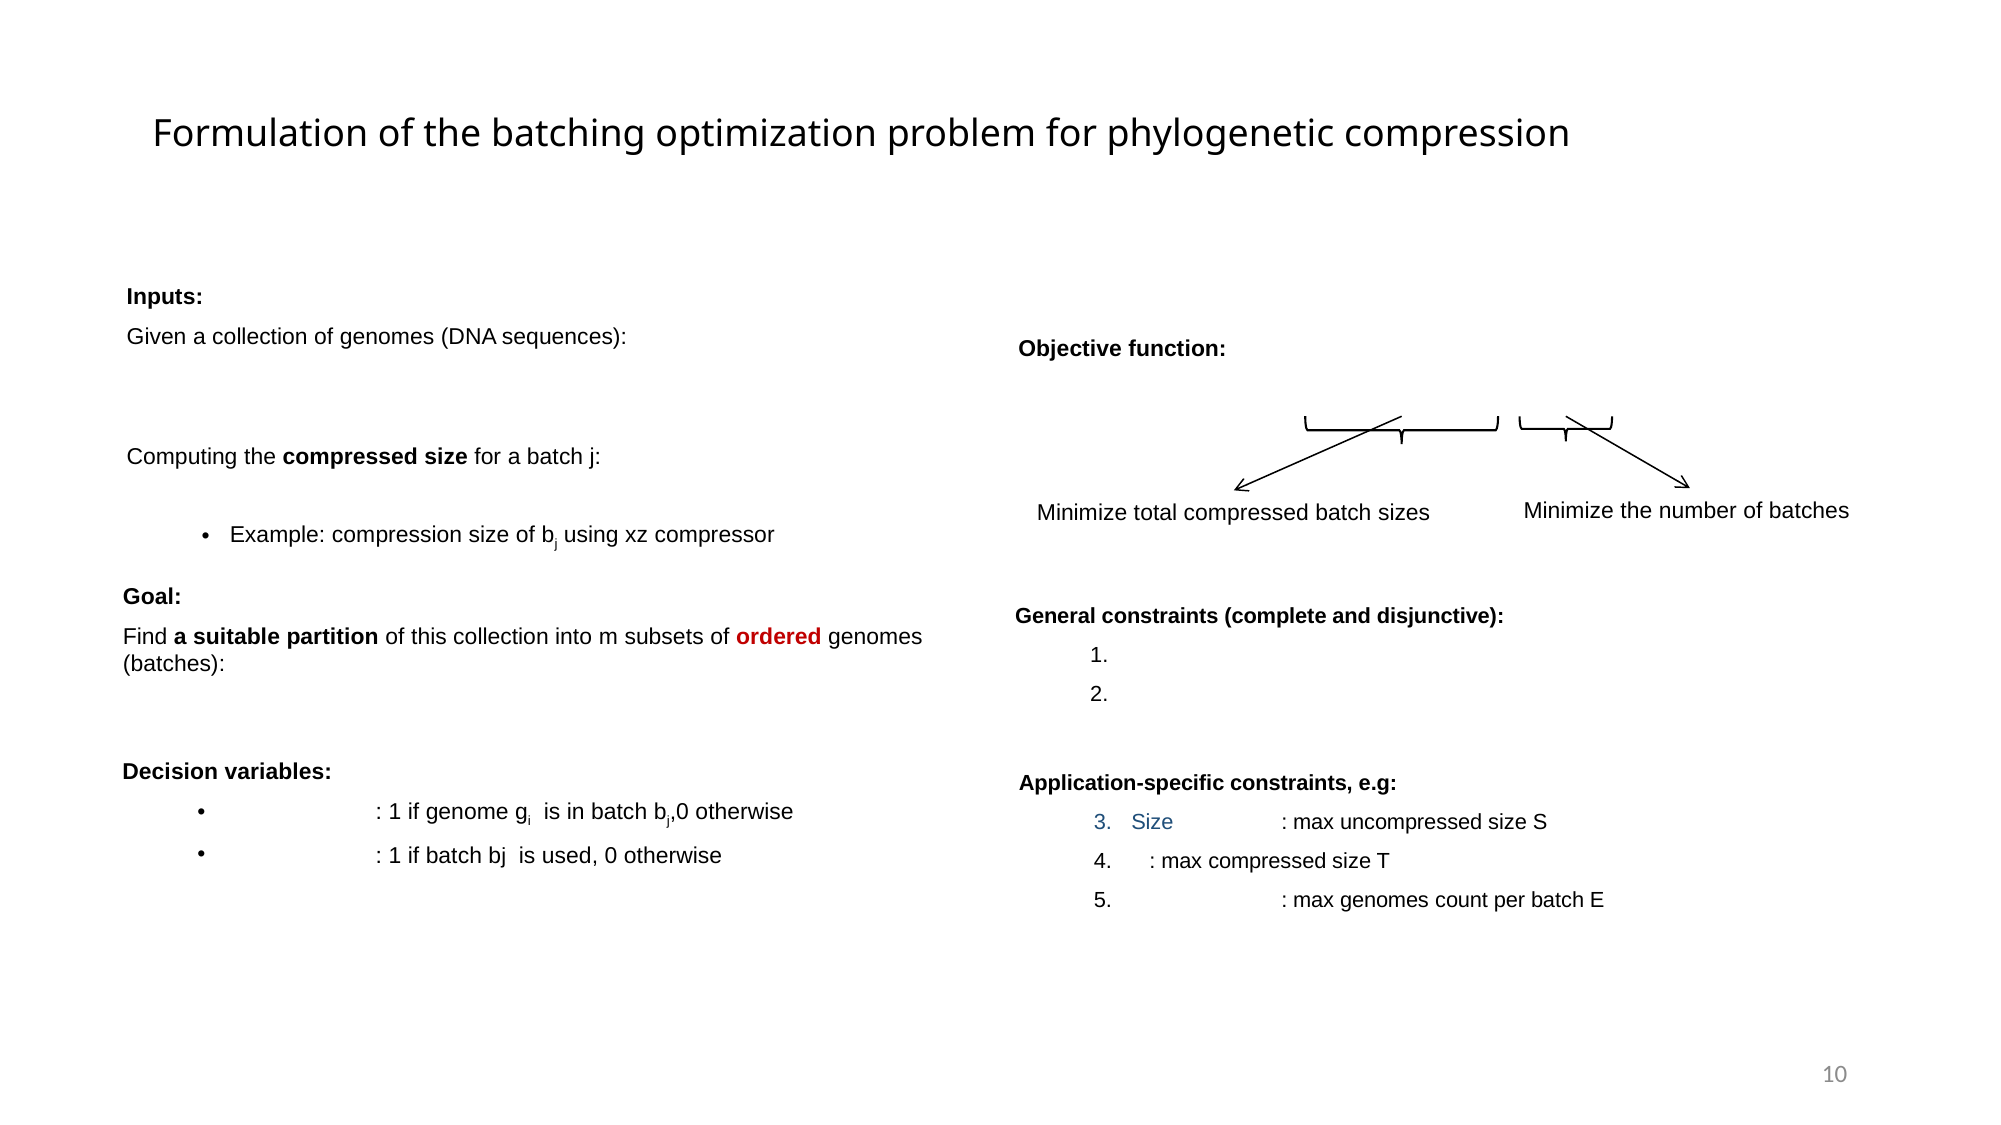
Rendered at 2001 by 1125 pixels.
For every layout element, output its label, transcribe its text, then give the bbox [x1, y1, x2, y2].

text_box Minimize total compressed batch sizes [1000, 490, 1467, 533]
text_box [1304, 416, 1500, 445]
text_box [1233, 444, 1402, 491]
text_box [1565, 441, 1690, 489]
text_box Minimize the number of batches [1496, 488, 1884, 531]
title Formulation of the batching optimization problem for phylogenetic compression [137, 33, 1863, 236]
text_box [1518, 416, 1614, 442]
slide_number 10 [1412, 1042, 1863, 1103]
